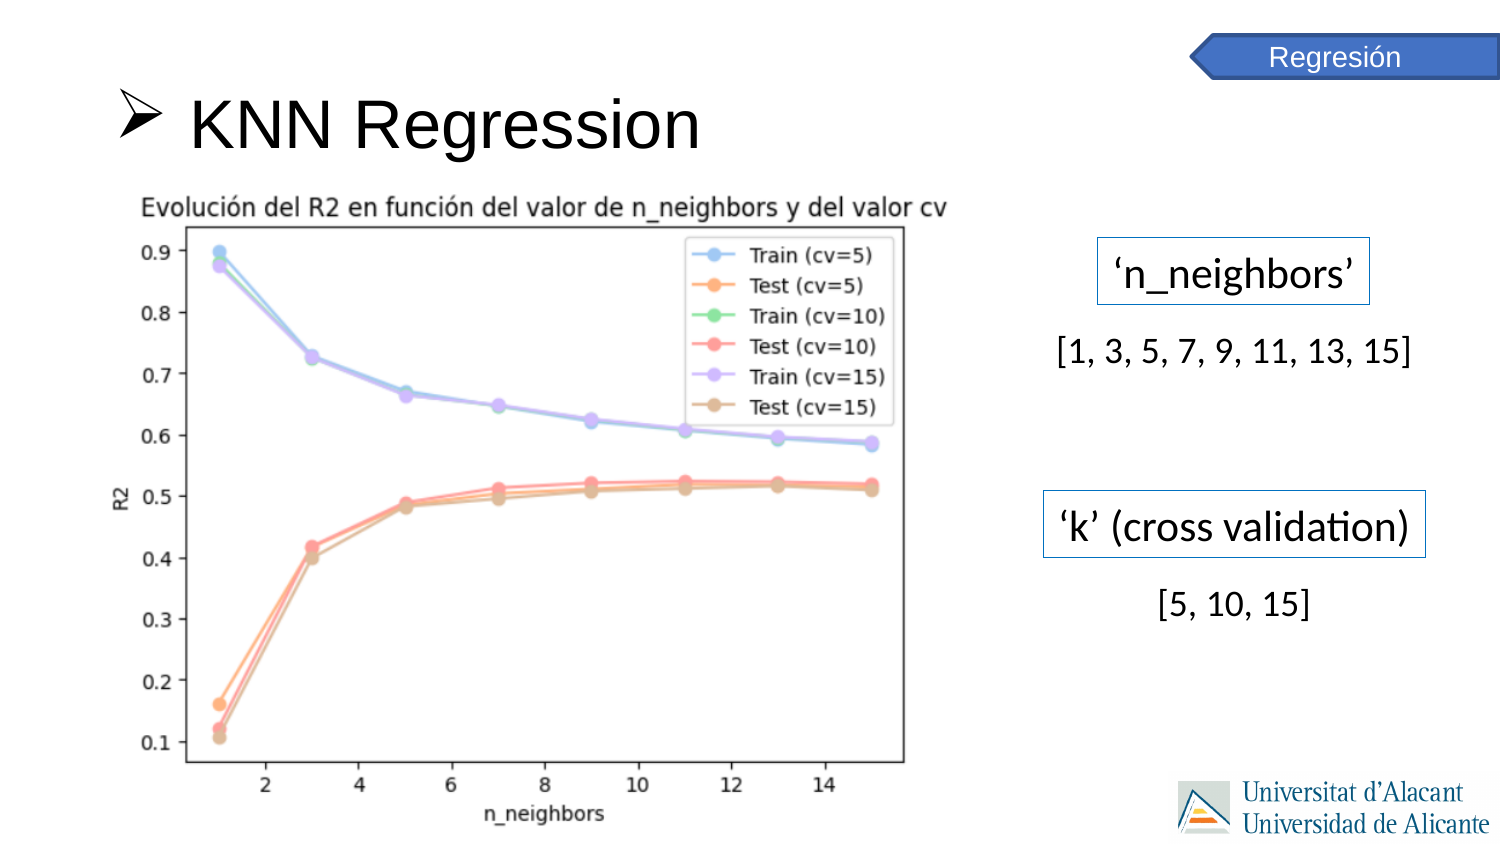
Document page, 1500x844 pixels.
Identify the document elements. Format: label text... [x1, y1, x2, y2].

title KNN Regression [103, 44, 1397, 208]
text_box ‘k’ (cross validation) [1043, 490, 1426, 558]
text_box [5, 10, 15] [1142, 571, 1326, 632]
text_box Regresión [1253, 30, 1500, 81]
picture [87, 178, 974, 844]
text_box ‘n_neighbors’ [1097, 237, 1370, 305]
text_box [1, 3, 5, 7, 9, 11, 13, 15] [1041, 319, 1428, 379]
picture [1168, 771, 1500, 844]
text_box [1189, 33, 1253, 80]
